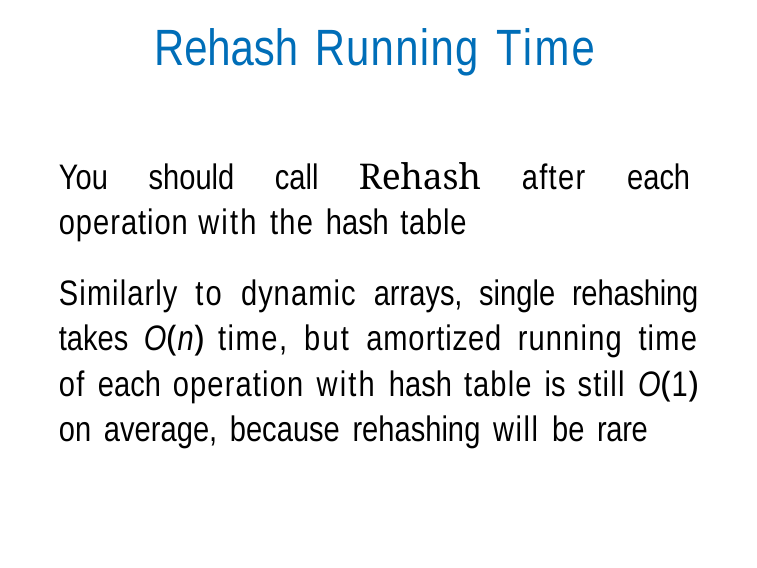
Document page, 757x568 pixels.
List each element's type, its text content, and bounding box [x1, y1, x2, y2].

title Rehash Running Time [33, 12, 724, 110]
text_box You should call Rehash after each operation with the hash table Similarly to dynamic arrays, single rehashing takes O(n) time, but amortized running time of each operation with hash table is still O(1) on average, because rehashing will be rare [56, 148, 699, 449]
